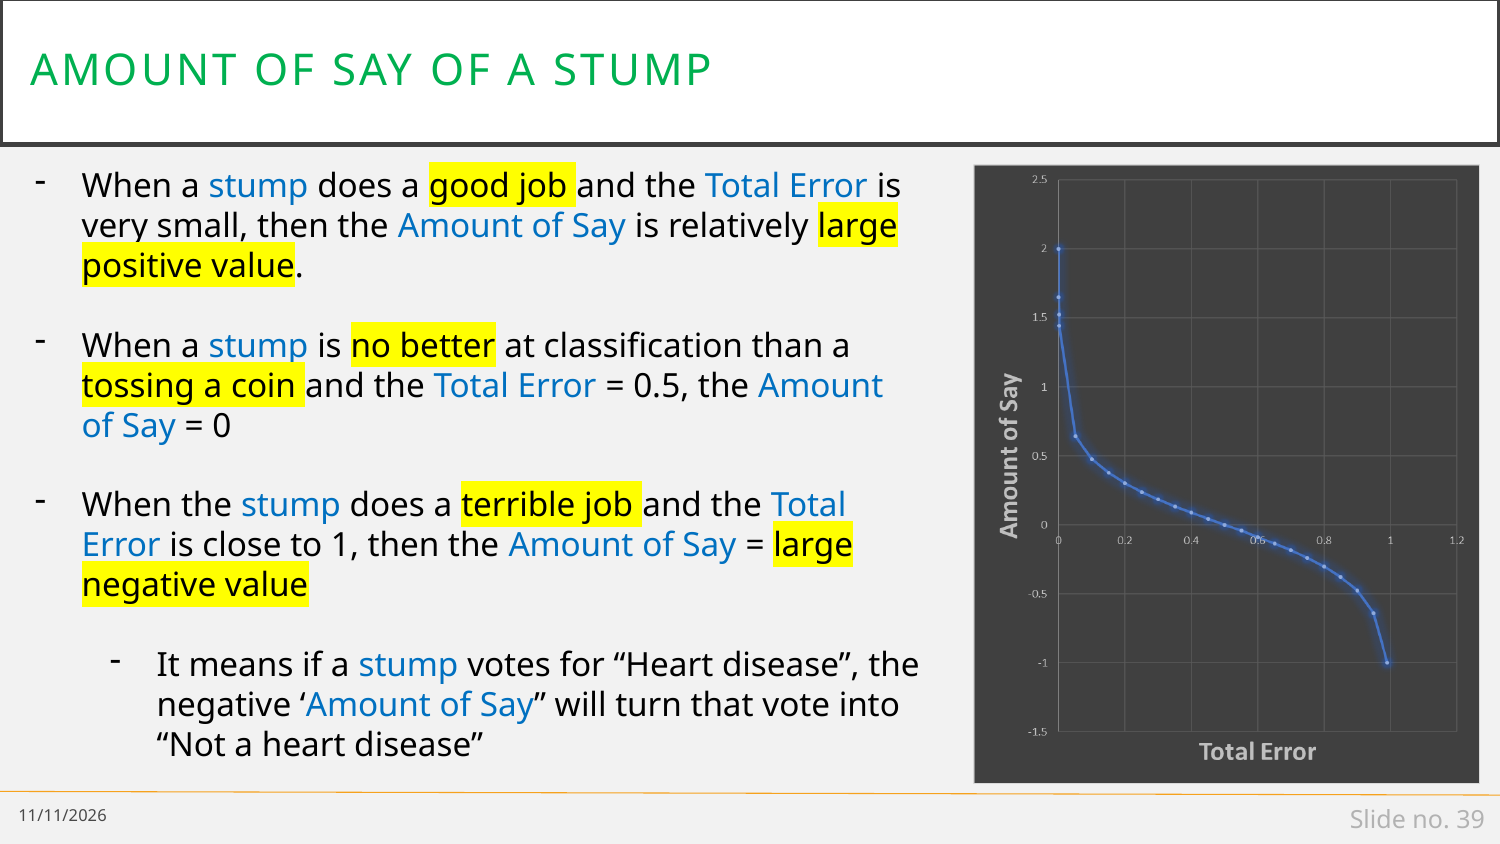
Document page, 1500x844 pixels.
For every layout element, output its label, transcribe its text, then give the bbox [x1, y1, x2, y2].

picture [973, 164, 1480, 784]
text_box When a stump does a good job and the Total Error is very small, then the Amount of Say is relatively large positive value. When a stump is no better at classification than a tossing a coin and the Total Error = 0.5, the Amount of Say = 0 When the stump does a terrible job and the Total Error is close to 1, then the Amount of Say = large negative value It means if a stump votes for “Heart disease”, the negative ‘Amount of Say” will turn that vote into “Not a heart disease” [19, 156, 938, 811]
title Amount of say of a stump [0, 0, 1500, 147]
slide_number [0, 796, 122, 837]
slide_number Slide no. 39 [1162, 797, 1500, 843]
